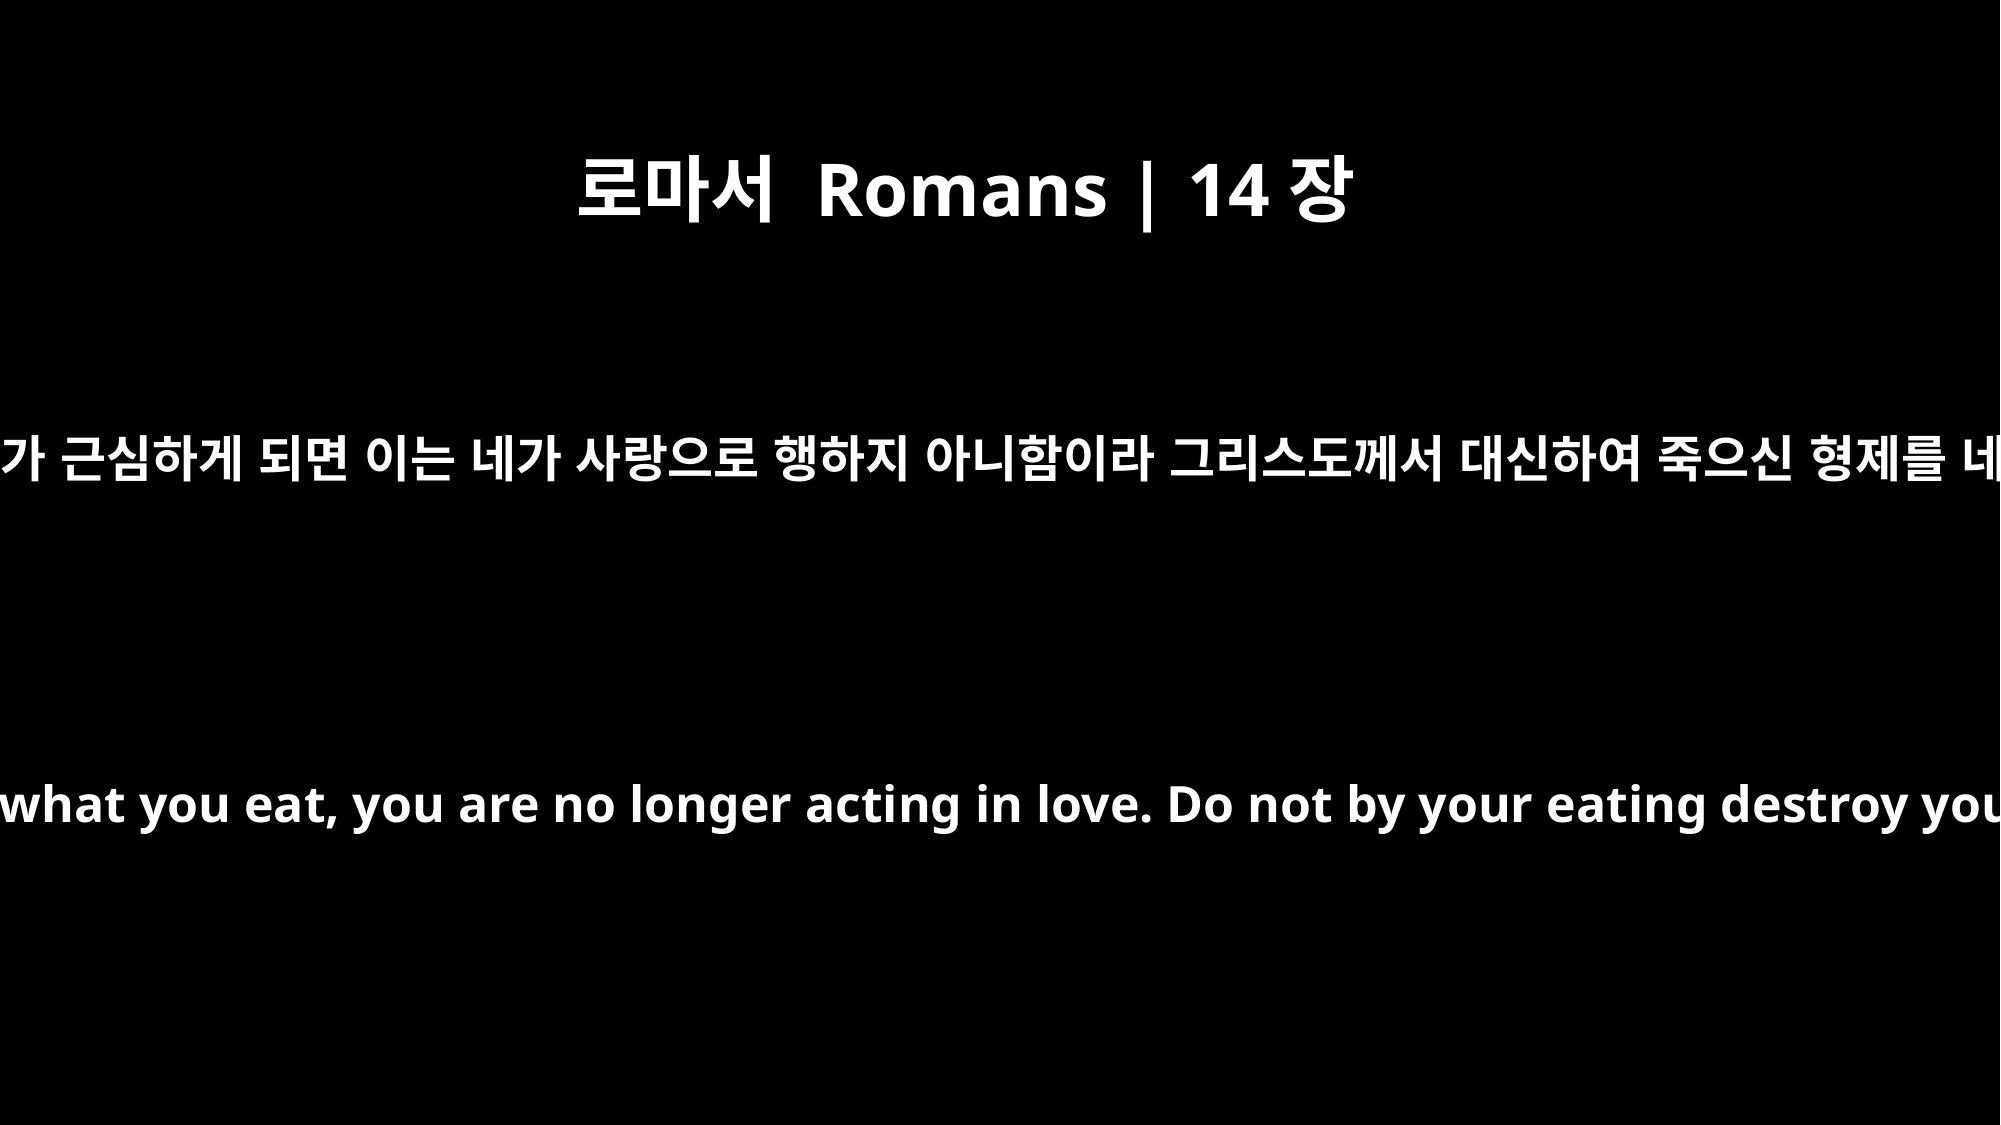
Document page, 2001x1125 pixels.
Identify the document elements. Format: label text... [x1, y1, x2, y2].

text_box If your brother is distressed because of what you eat, you are no longer acting in love. Do not by your eating destroy your brother for whom Christ died. [0, 764, 2000, 840]
text_box 로마서 Romans | 14장 [561, 136, 1371, 239]
text_box 15 만일 음식으로 말미암아 네 형제가 근심하게 되면 이는 네가 사랑으로 행하지 아니함이라 그리스도께서 대신하여 죽으신 형제를 네 음식으로 망하게 하지 말라 [0, 359, 2000, 495]
